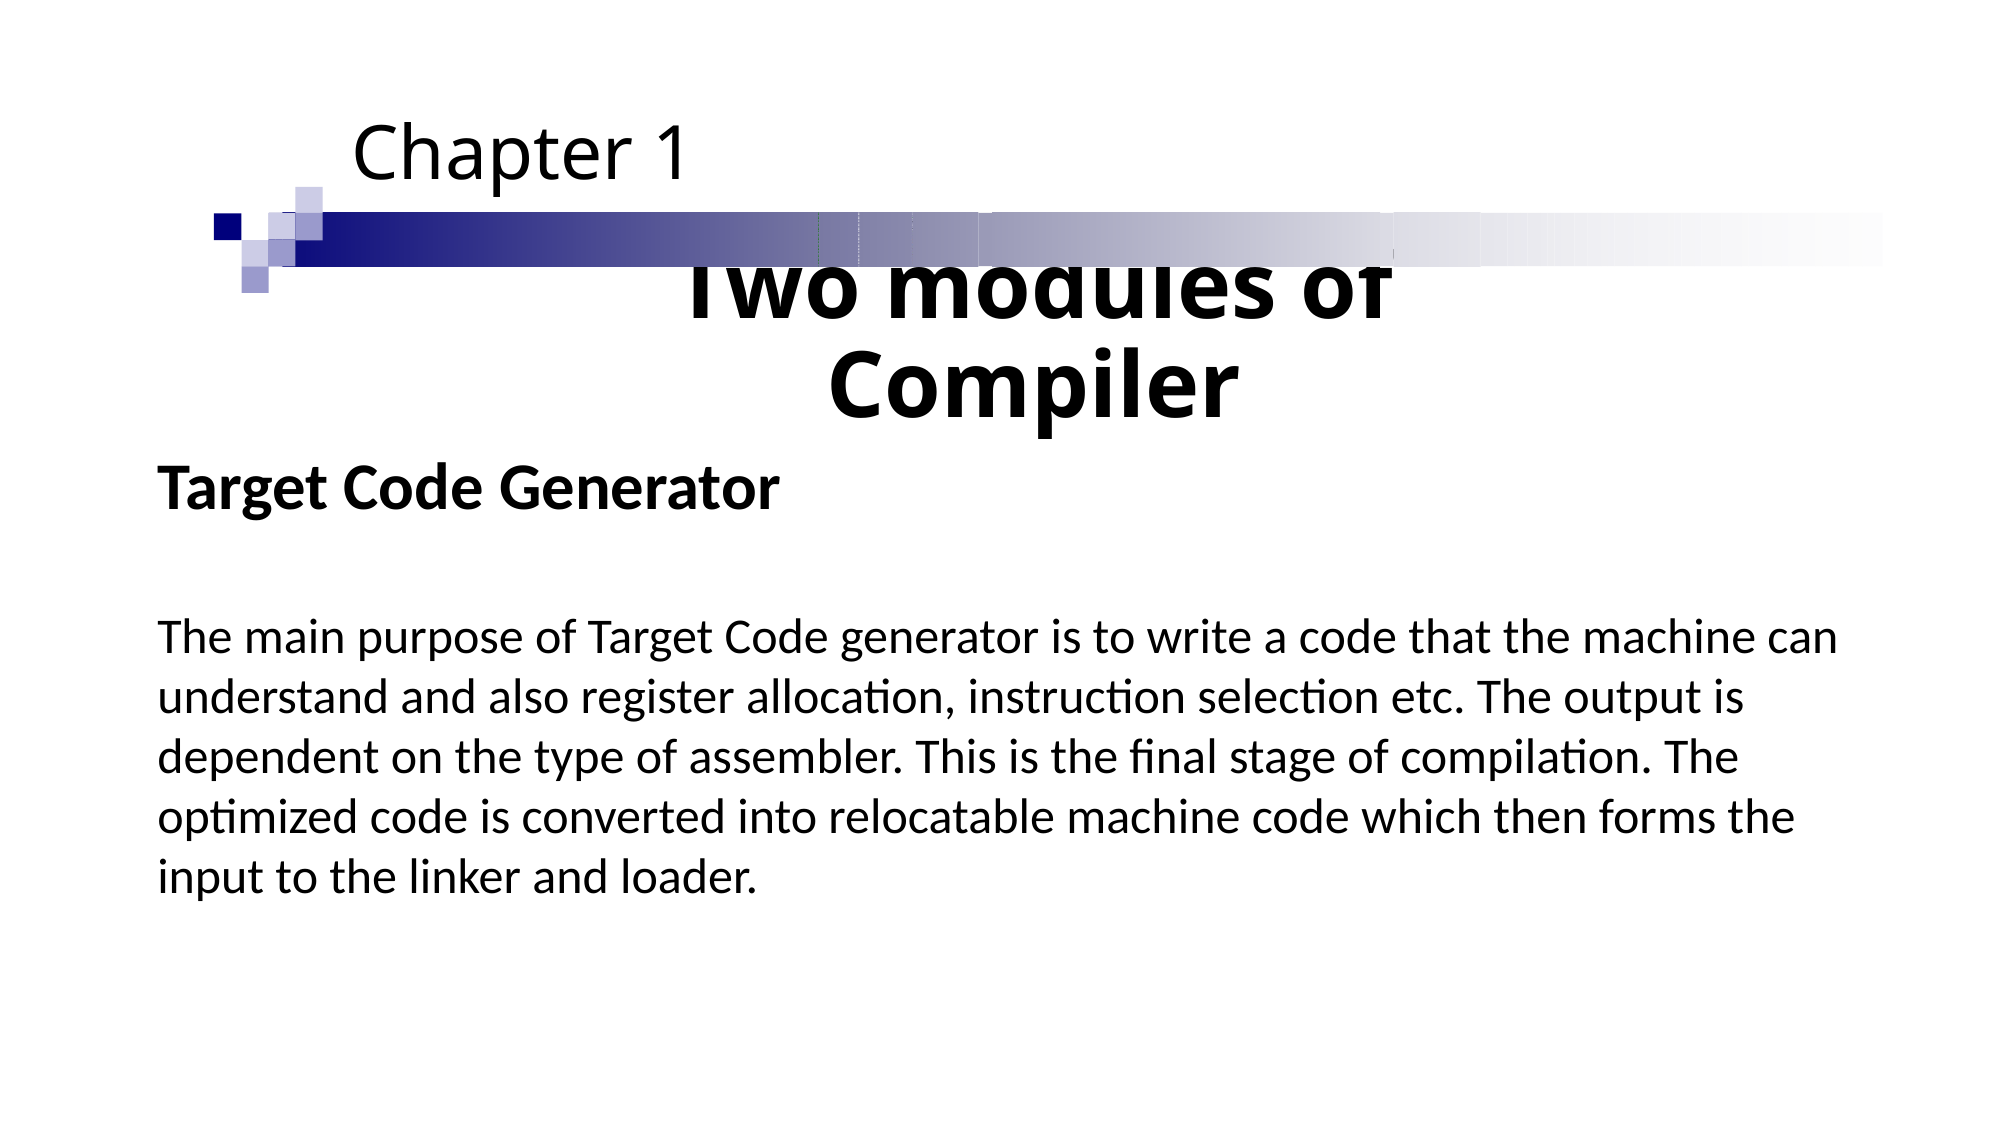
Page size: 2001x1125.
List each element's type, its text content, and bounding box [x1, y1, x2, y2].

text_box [213, 186, 1883, 293]
title Two modules of Compiler [486, 293, 1582, 435]
text_box Chapter 1 [349, 102, 1372, 186]
text_box Target Code Generator The main purpose of Target Code generator is to write a code that the machine can understand and also register allocation, instruction selection etc. The output is dependent on the type of assembler. This is the final stage of compilation. The optimized code is converted into relocatable machine code which then forms the input to the linker and loader. [142, 435, 1883, 911]
